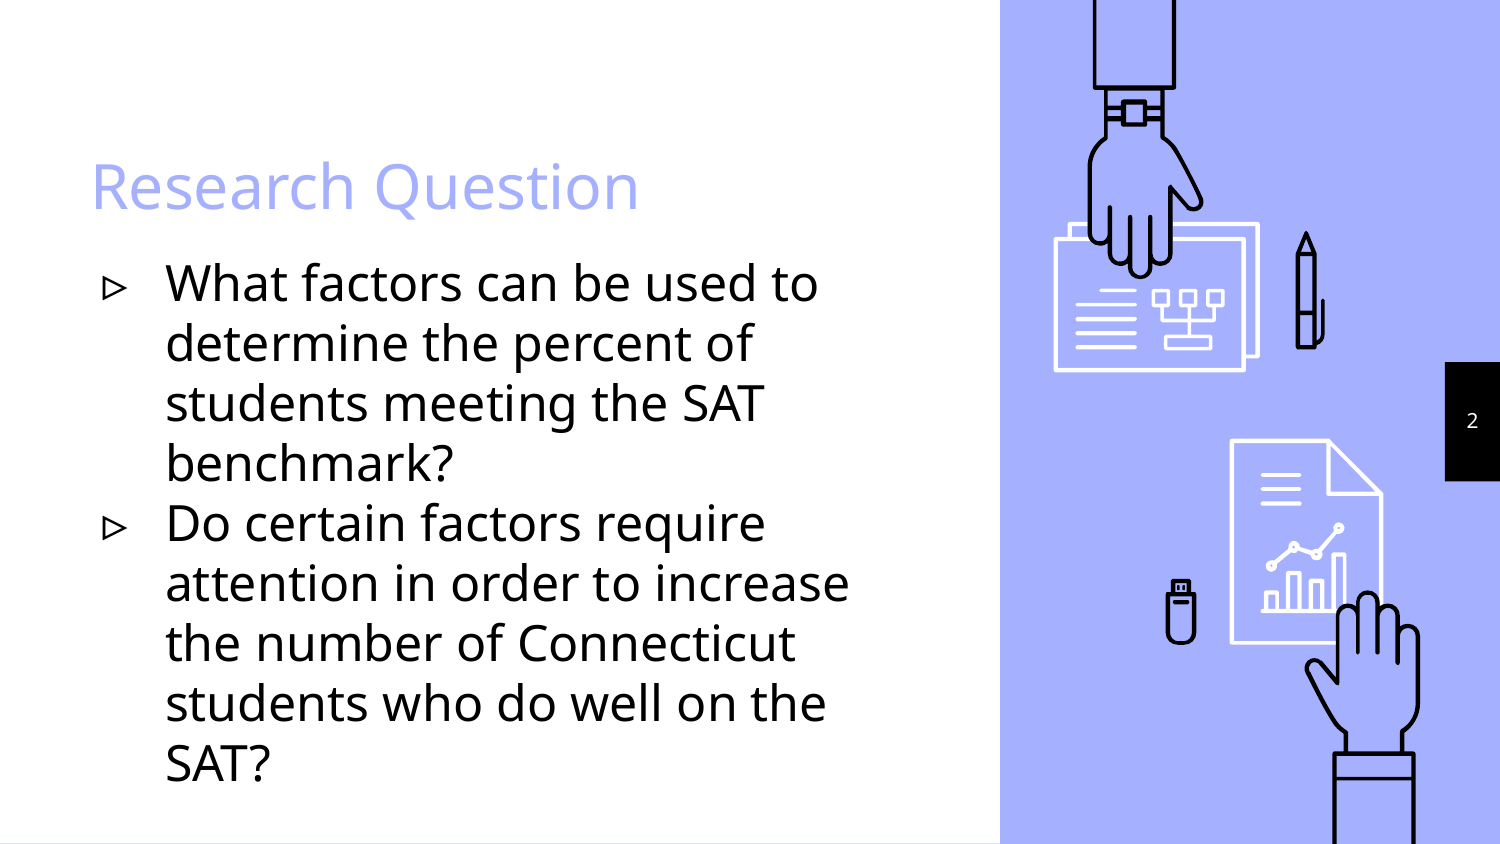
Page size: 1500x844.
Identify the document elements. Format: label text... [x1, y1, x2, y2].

title Research Question [75, 96, 918, 236]
list What factors can be used to determine the percent of students meeting the SAT benchmark? Do certain factors require attention in order to increase the number of Connecticut students who do well on the SAT? [75, 236, 918, 759]
slide_number ‹#› [1444, 362, 1500, 482]
